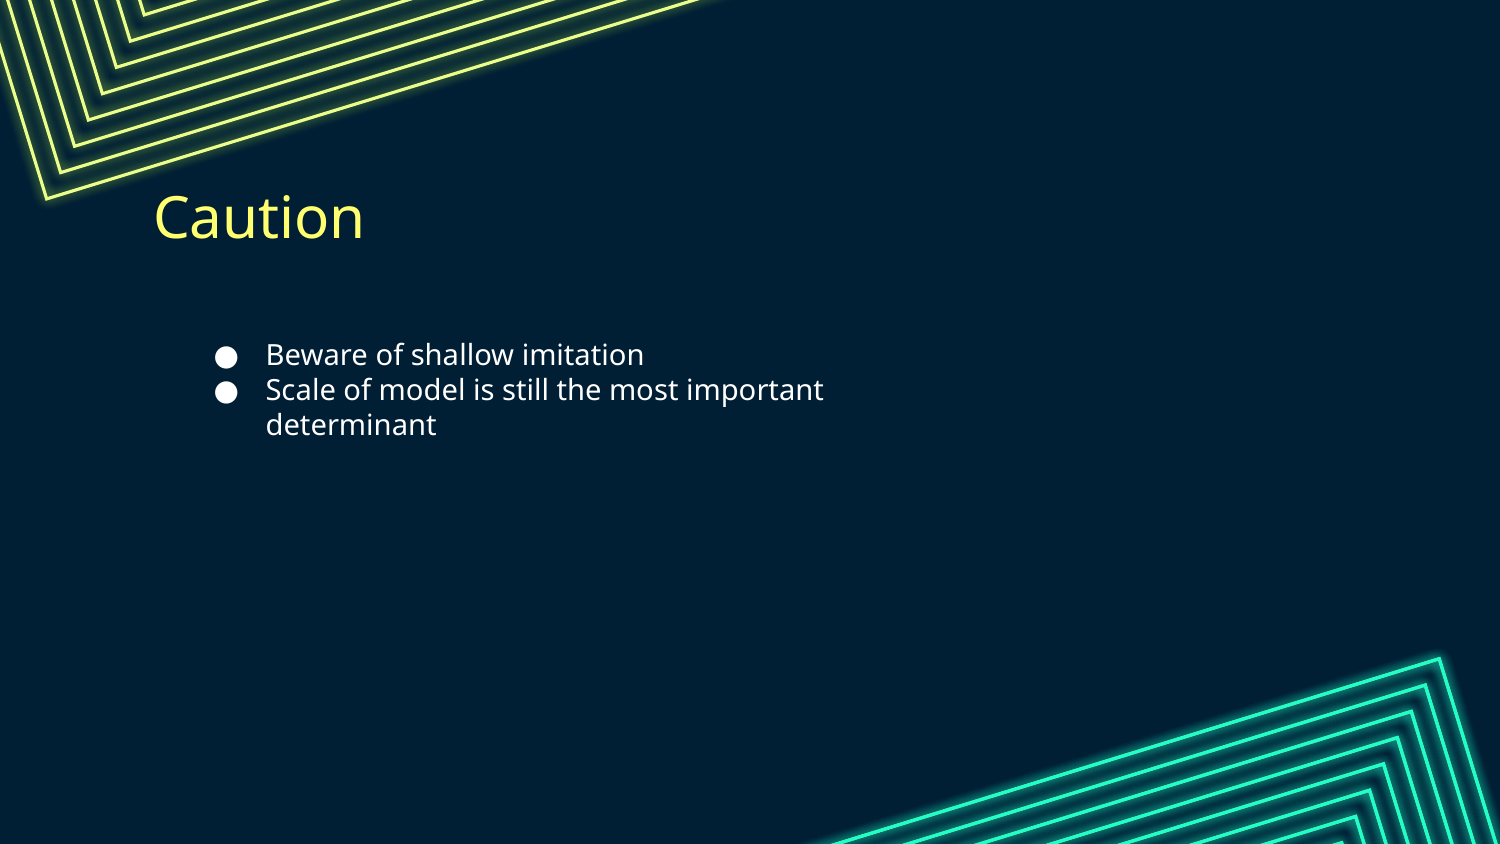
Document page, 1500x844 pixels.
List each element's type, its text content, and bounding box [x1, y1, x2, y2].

text_box Beware of shallow imitation Scale of model is still the most important determinant [175, 321, 994, 670]
title Caution [138, 191, 1243, 240]
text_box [481, 412, 1500, 844]
